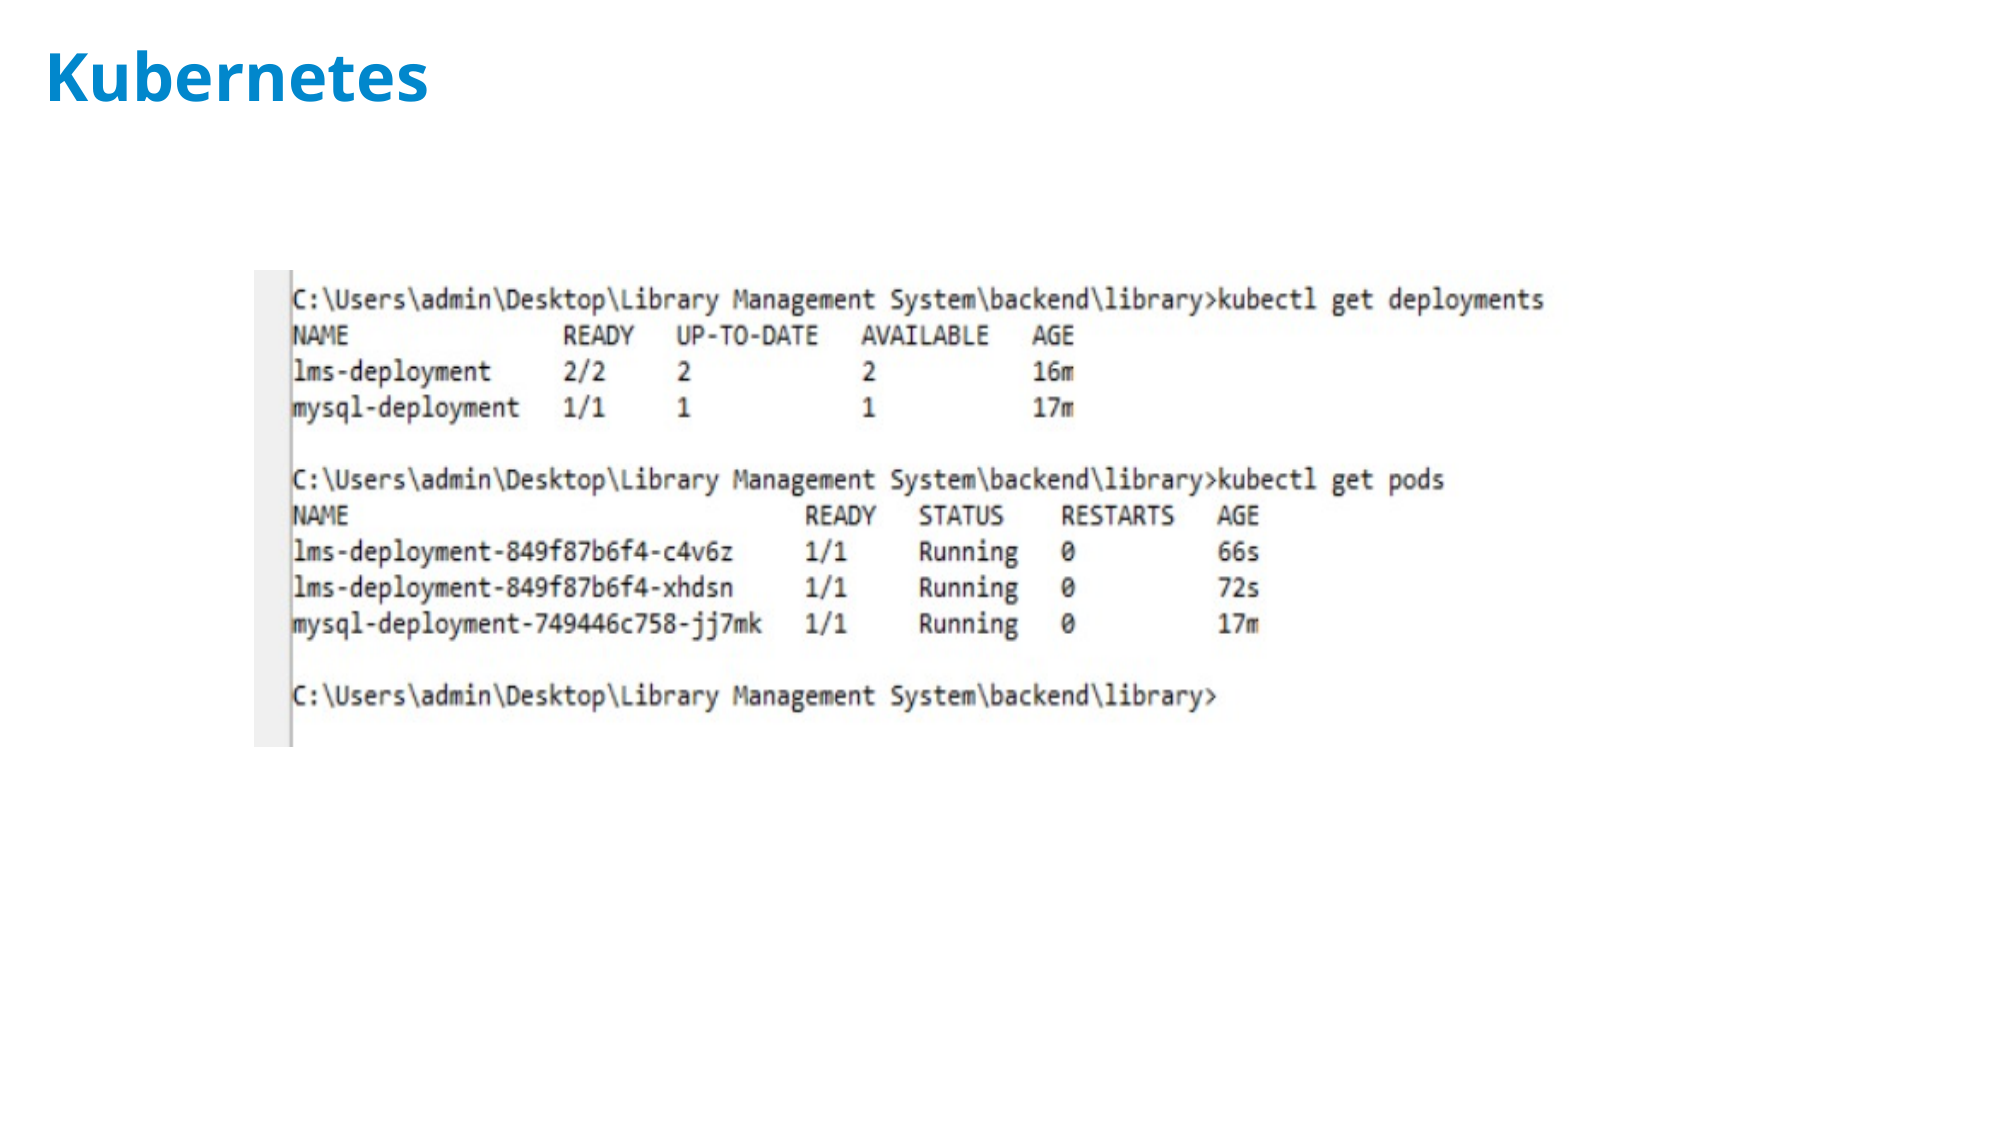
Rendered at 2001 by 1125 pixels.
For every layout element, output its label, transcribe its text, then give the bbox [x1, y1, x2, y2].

picture [254, 269, 1628, 748]
text_box Kubernetes [44, 34, 1703, 115]
